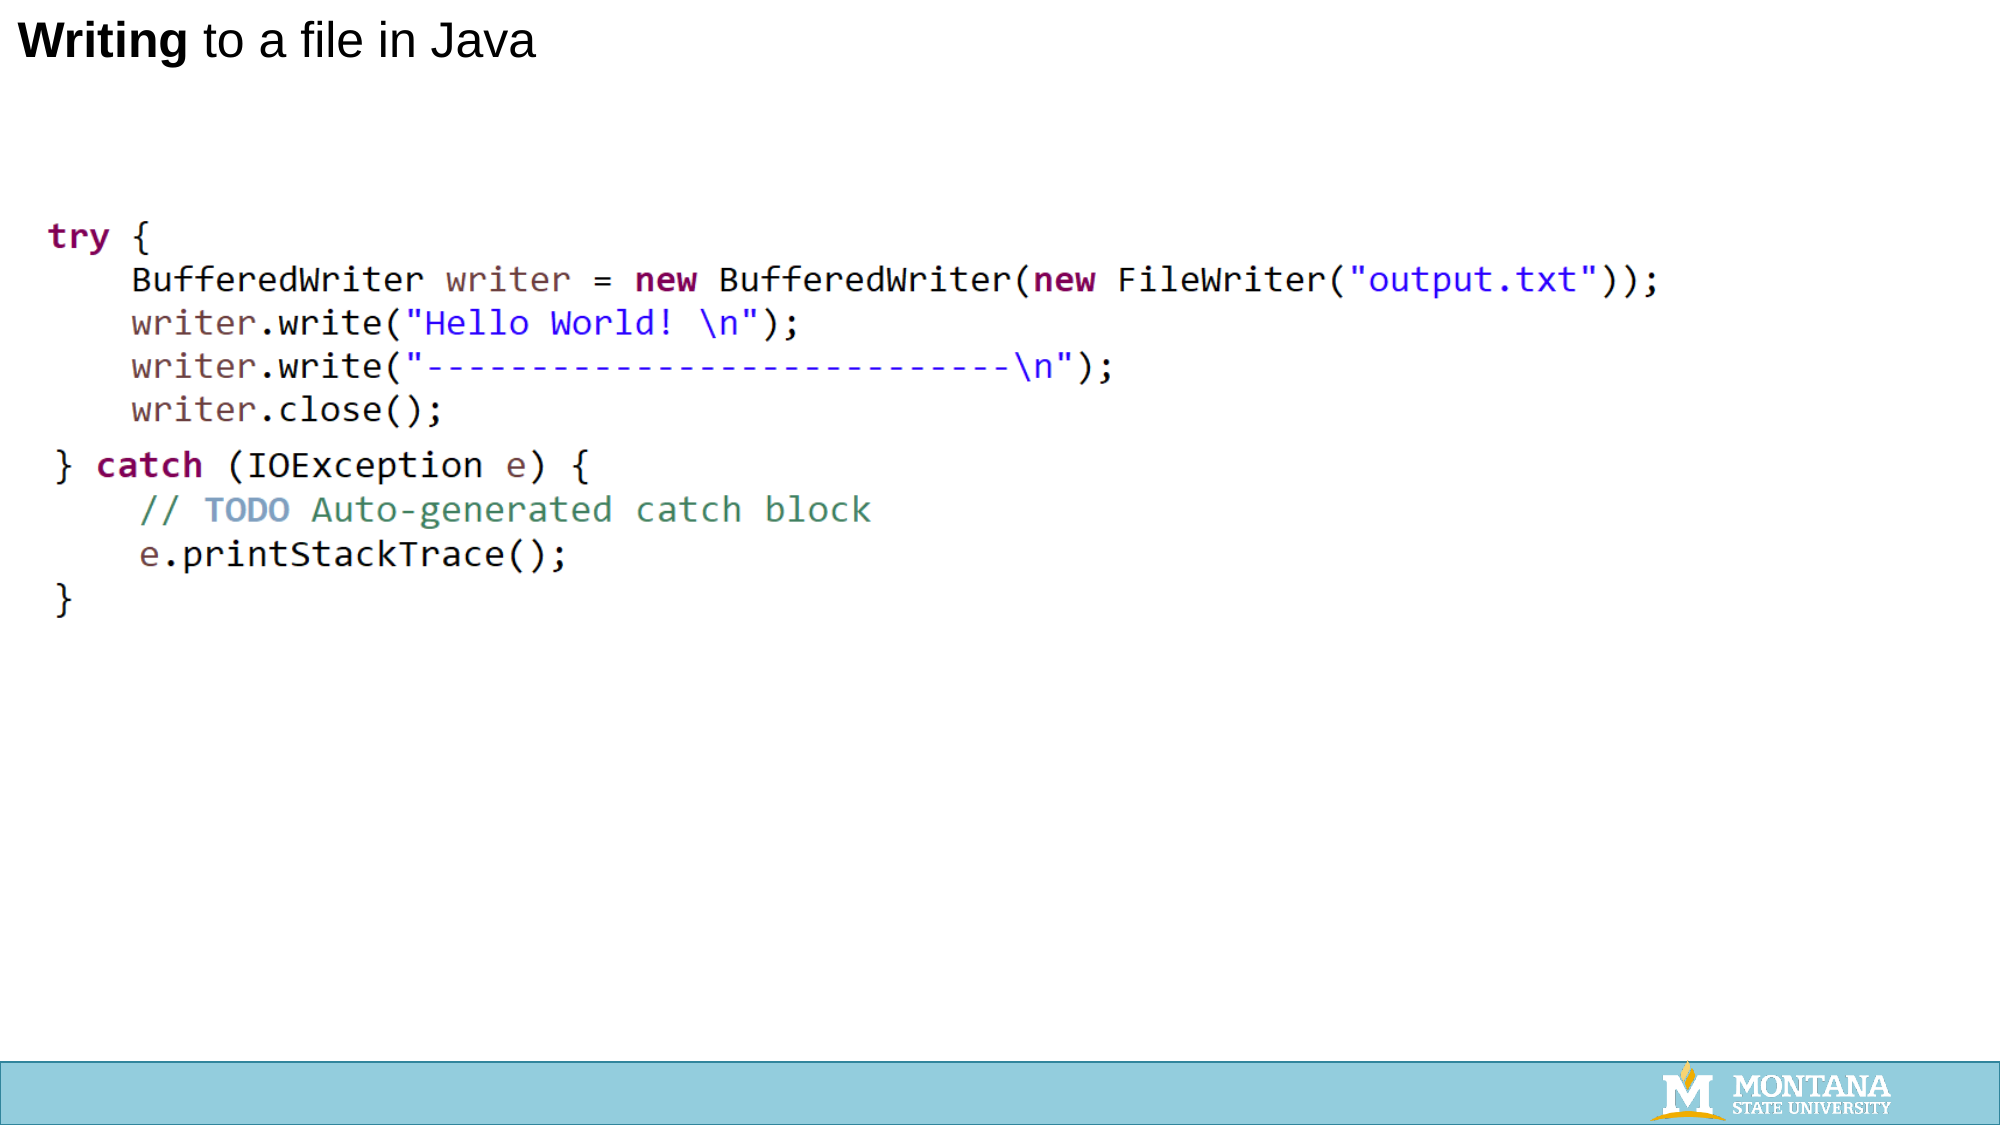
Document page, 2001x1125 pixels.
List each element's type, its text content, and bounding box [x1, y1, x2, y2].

picture [24, 220, 1774, 433]
text_box Writing to a file in Java [2, 0, 552, 75]
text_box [1892, 1060, 2000, 1125]
picture [1649, 1060, 1892, 1122]
picture [37, 440, 926, 631]
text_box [0, 1060, 1647, 1125]
